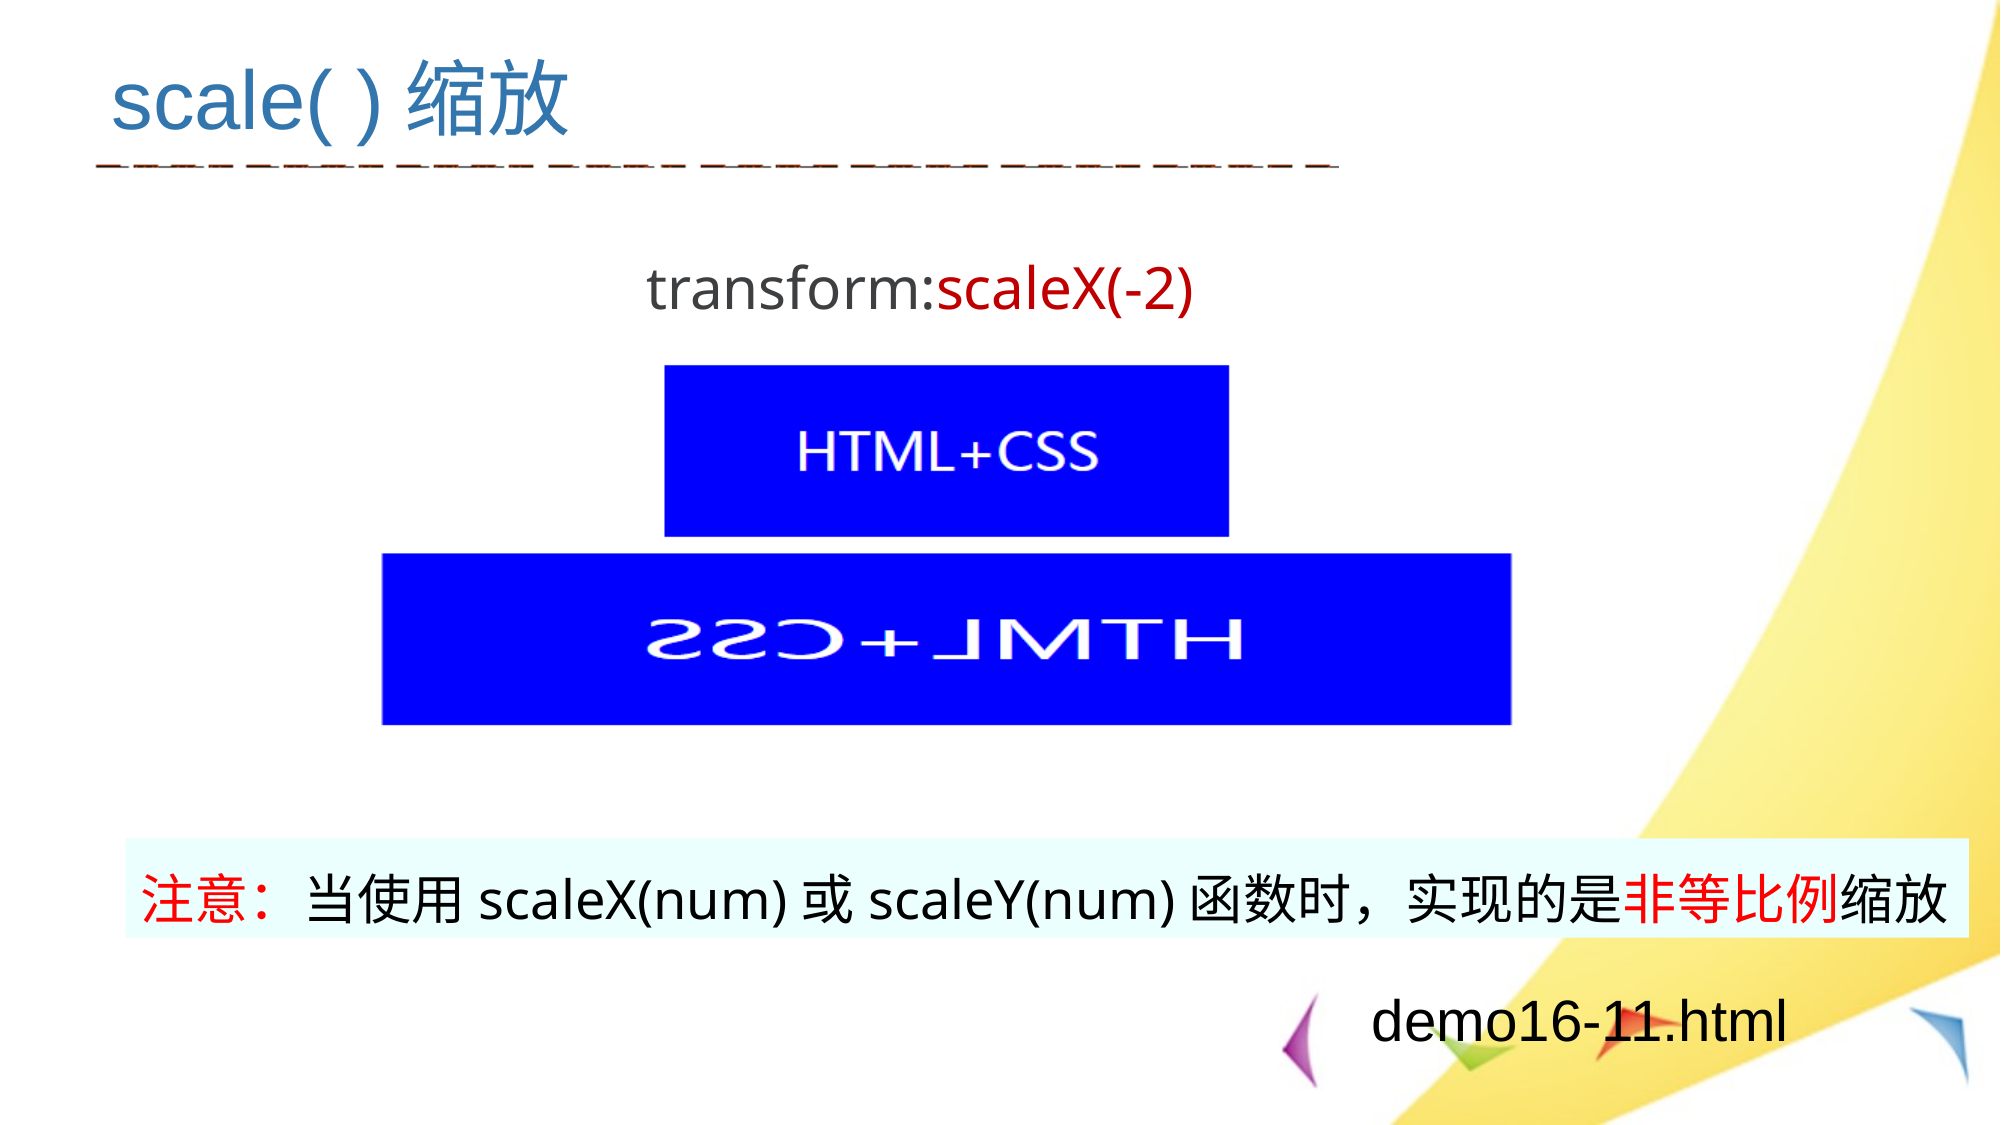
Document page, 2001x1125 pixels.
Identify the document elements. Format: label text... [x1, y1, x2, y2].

list scale( )缩放 [96, 38, 1441, 141]
text_box 注意：当使用scaleX(num)或scaleY(num)函数时，实现的是非等比例缩放 [125, 838, 1969, 938]
text_box demo16-11.html [1357, 976, 1805, 1061]
picture [88, 0, 2000, 1125]
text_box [326, 243, 1544, 752]
